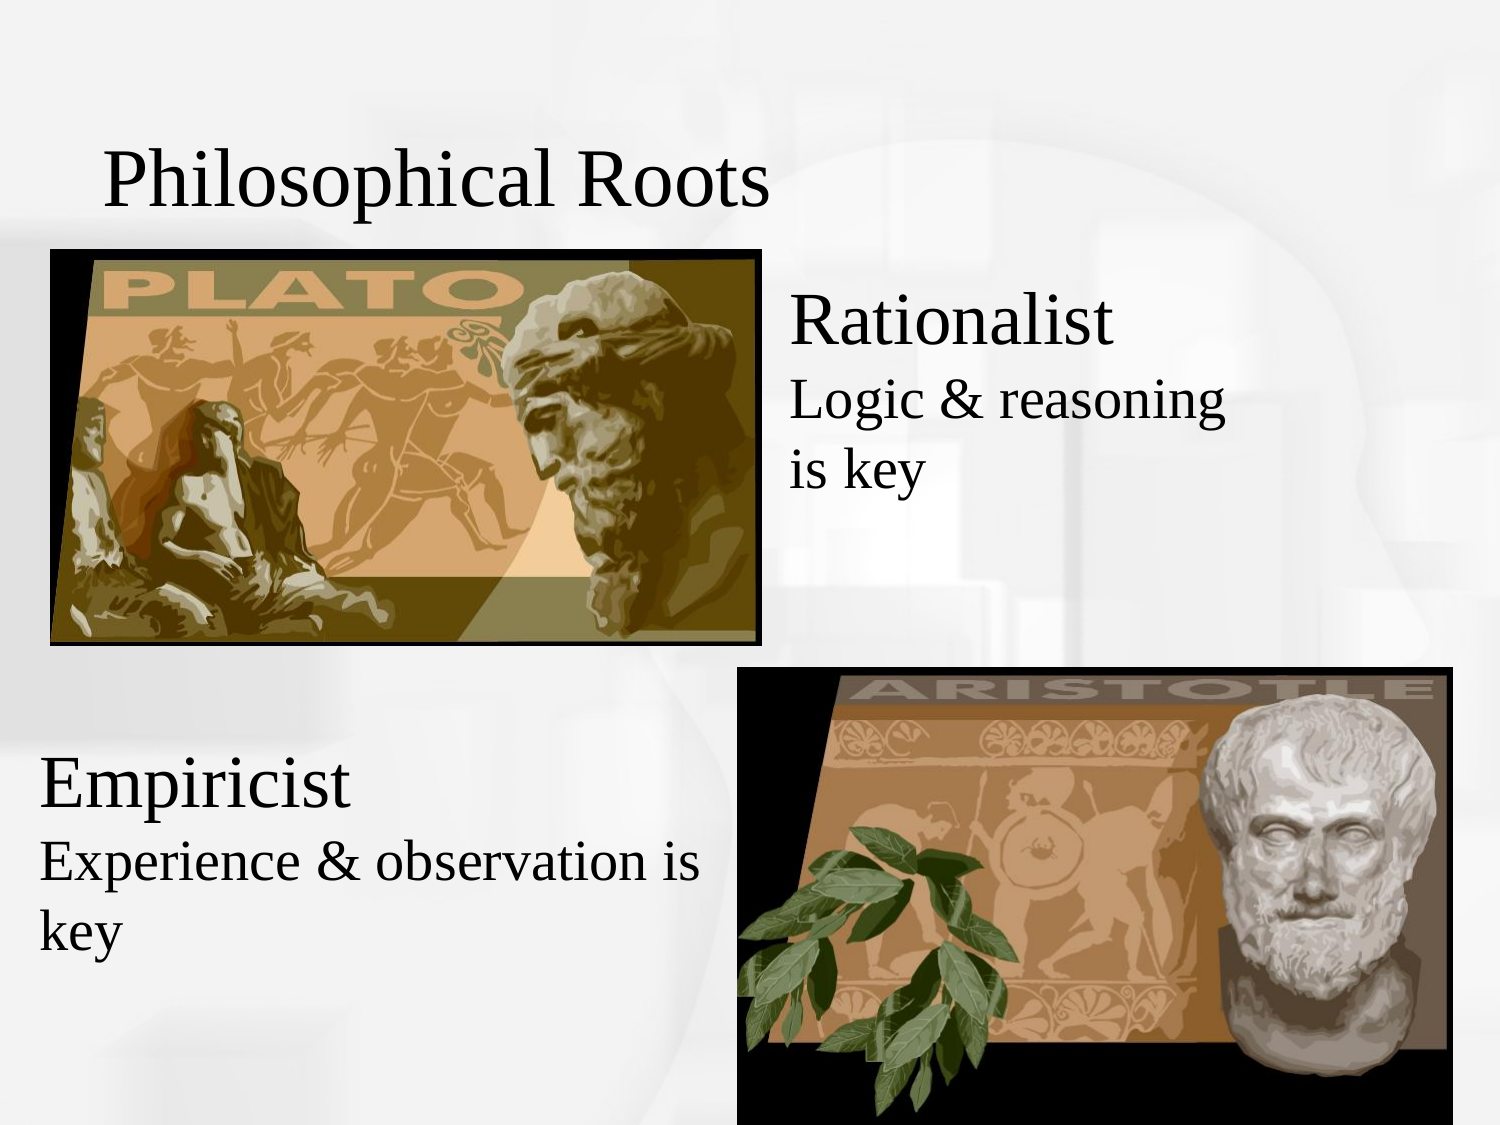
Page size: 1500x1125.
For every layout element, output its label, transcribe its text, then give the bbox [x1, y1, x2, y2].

text_box Rationalist Logic & reasoning is key [774, 262, 1472, 508]
picture [0, 0, 1500, 1125]
text_box Philosophical Roots [87, 116, 787, 231]
text_box Empiricist Experience & observation is key [24, 724, 732, 970]
